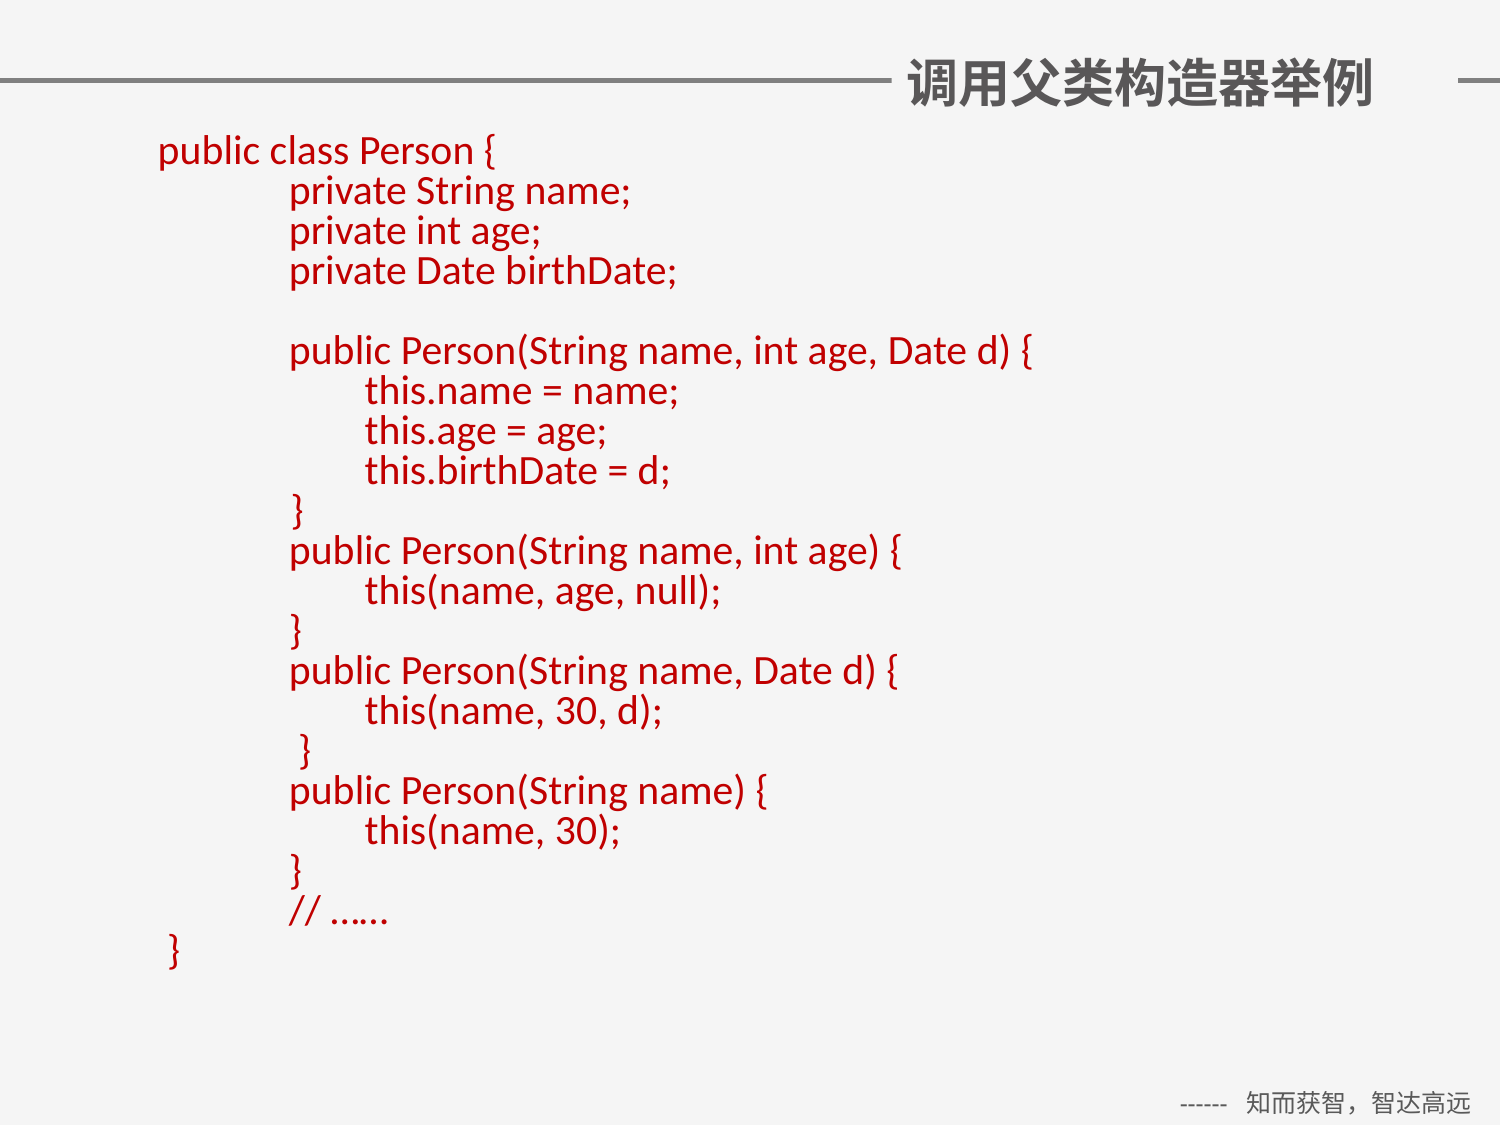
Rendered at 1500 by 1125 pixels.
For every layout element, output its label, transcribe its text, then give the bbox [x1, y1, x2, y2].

text_box public class Person { private String name; private int age; private Date birthDate; public Person(String name, int age, Date d) { this.name = name; this.age = age; this.birthDate = d; } public Person(String name, int age) { this(name, age, null); } public Person(String name, Date d) { this(name, 30, d); } public Person(String name) { this(name, 30); } // …… } [123, 125, 1357, 980]
title 调用父类构造器举例 [891, 39, 1458, 125]
